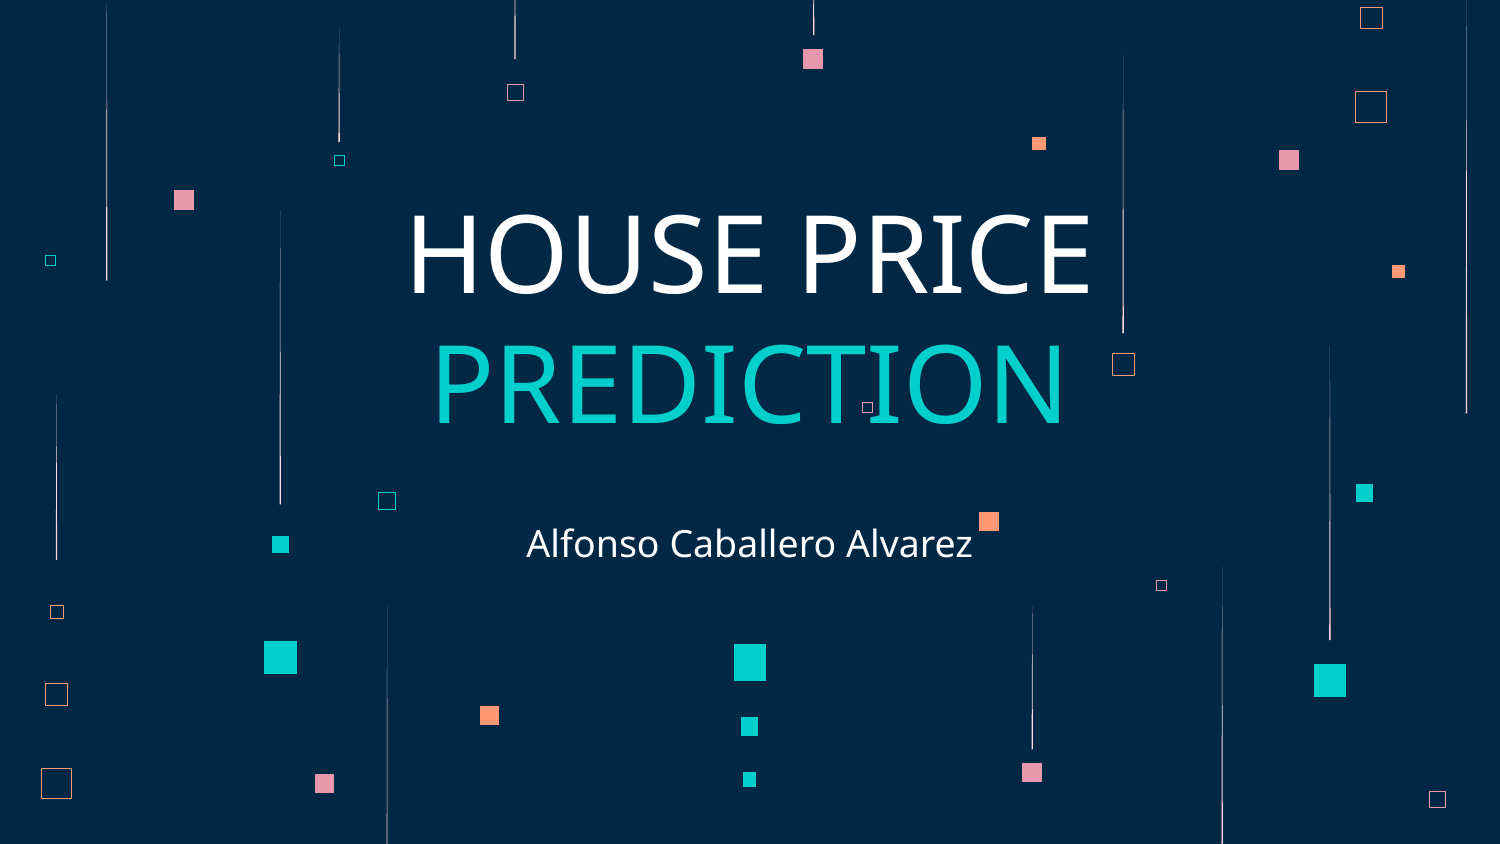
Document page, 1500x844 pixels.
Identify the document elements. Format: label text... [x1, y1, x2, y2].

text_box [1313, 345, 1347, 698]
title HOUSE PRICE PREDICTION [256, 123, 1244, 461]
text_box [263, 209, 297, 675]
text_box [733, 644, 767, 787]
subtitle Alfonso Caballero Alvarez [479, 461, 1021, 591]
text_box [1032, 137, 1046, 151]
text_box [1111, 55, 1135, 376]
text_box [479, 705, 500, 726]
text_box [1022, 606, 1043, 783]
text_box [979, 511, 999, 532]
text_box [314, 773, 335, 794]
